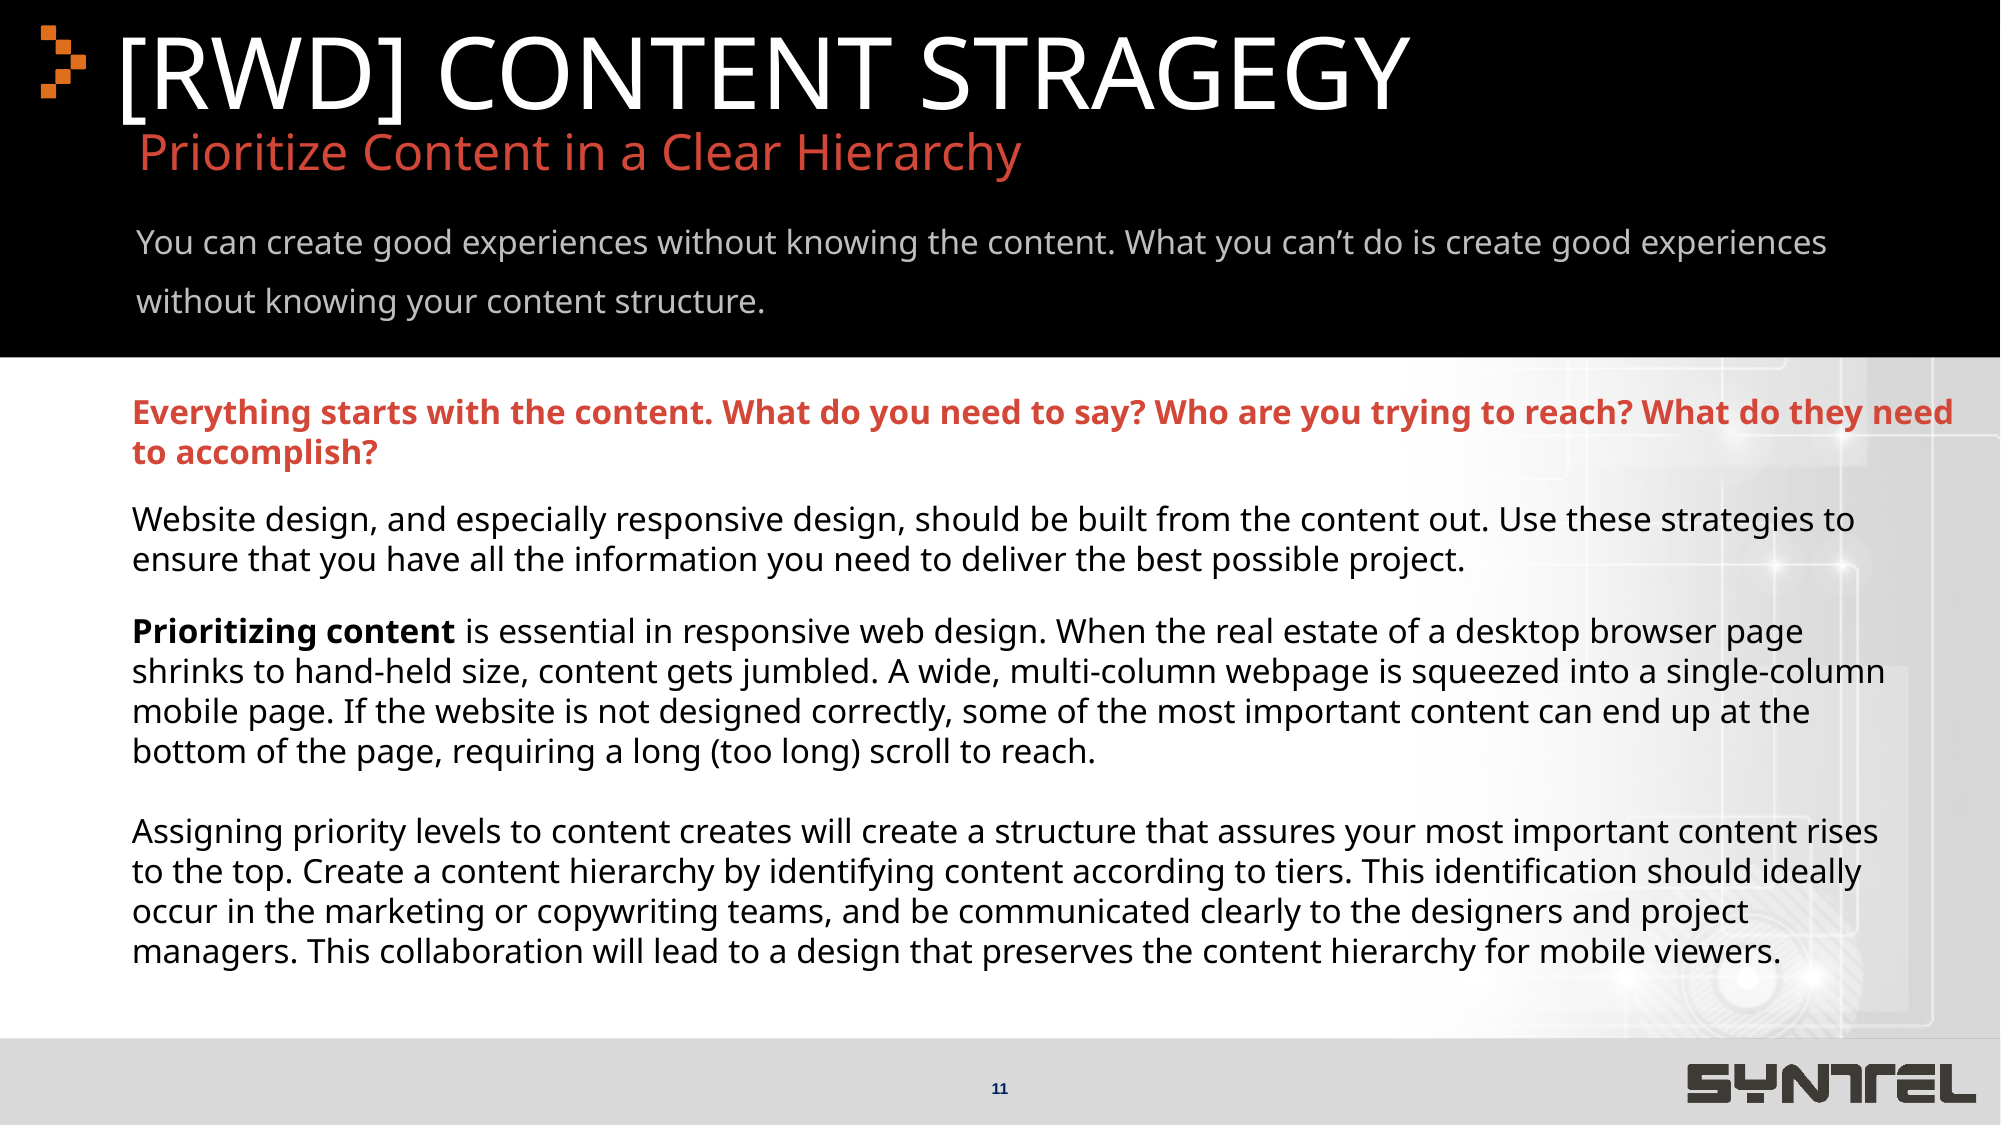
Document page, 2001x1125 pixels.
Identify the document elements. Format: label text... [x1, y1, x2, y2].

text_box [40, 2, 1820, 139]
text_box Prioritize Content in a Clear Hierarchy [123, 150, 1038, 188]
text_box Prioritizing content is essential in responsive web design. When the real estate of a desktop browser page shrinks to hand-held size, content gets jumbled. A wide, multi-column webpage is squeezed into a single-column mobile page. If the website is not designed correctly, some of the most important content can end up at the bottom of the page, requiring a long (too long) scroll to reach. Assigning priority levels to content creates will create a structure that assures your most important content rises to the top. Create a content hierarchy by identifying content according to tiers. This identification should ideally occur in the marketing or copywriting teams, and be communicated clearly to the designers and project managers. This collaboration will lead to a design that preserves the content hierarchy for mobile viewers. [117, 603, 1921, 978]
picture [1687, 1064, 1977, 1106]
slide_number 11 [766, 1058, 1234, 1119]
text_box Website design, and especially responsive design, should be built from the content out. Use these strategies to ensure that you have all the information you need to deliver the best possible project. [117, 490, 1921, 586]
text_box You can create good experiences without knowing the content. What you can’t do is create good experiences without knowing your content structure. [121, 193, 1876, 328]
text_box [0, 1037, 2000, 1125]
text_box Everything starts with the content. What do you need to say? Who are you trying to reach? What do they need to accomplish? [117, 383, 1976, 479]
text_box [0, 0, 2000, 359]
picture [0, 0, 2001, 1125]
